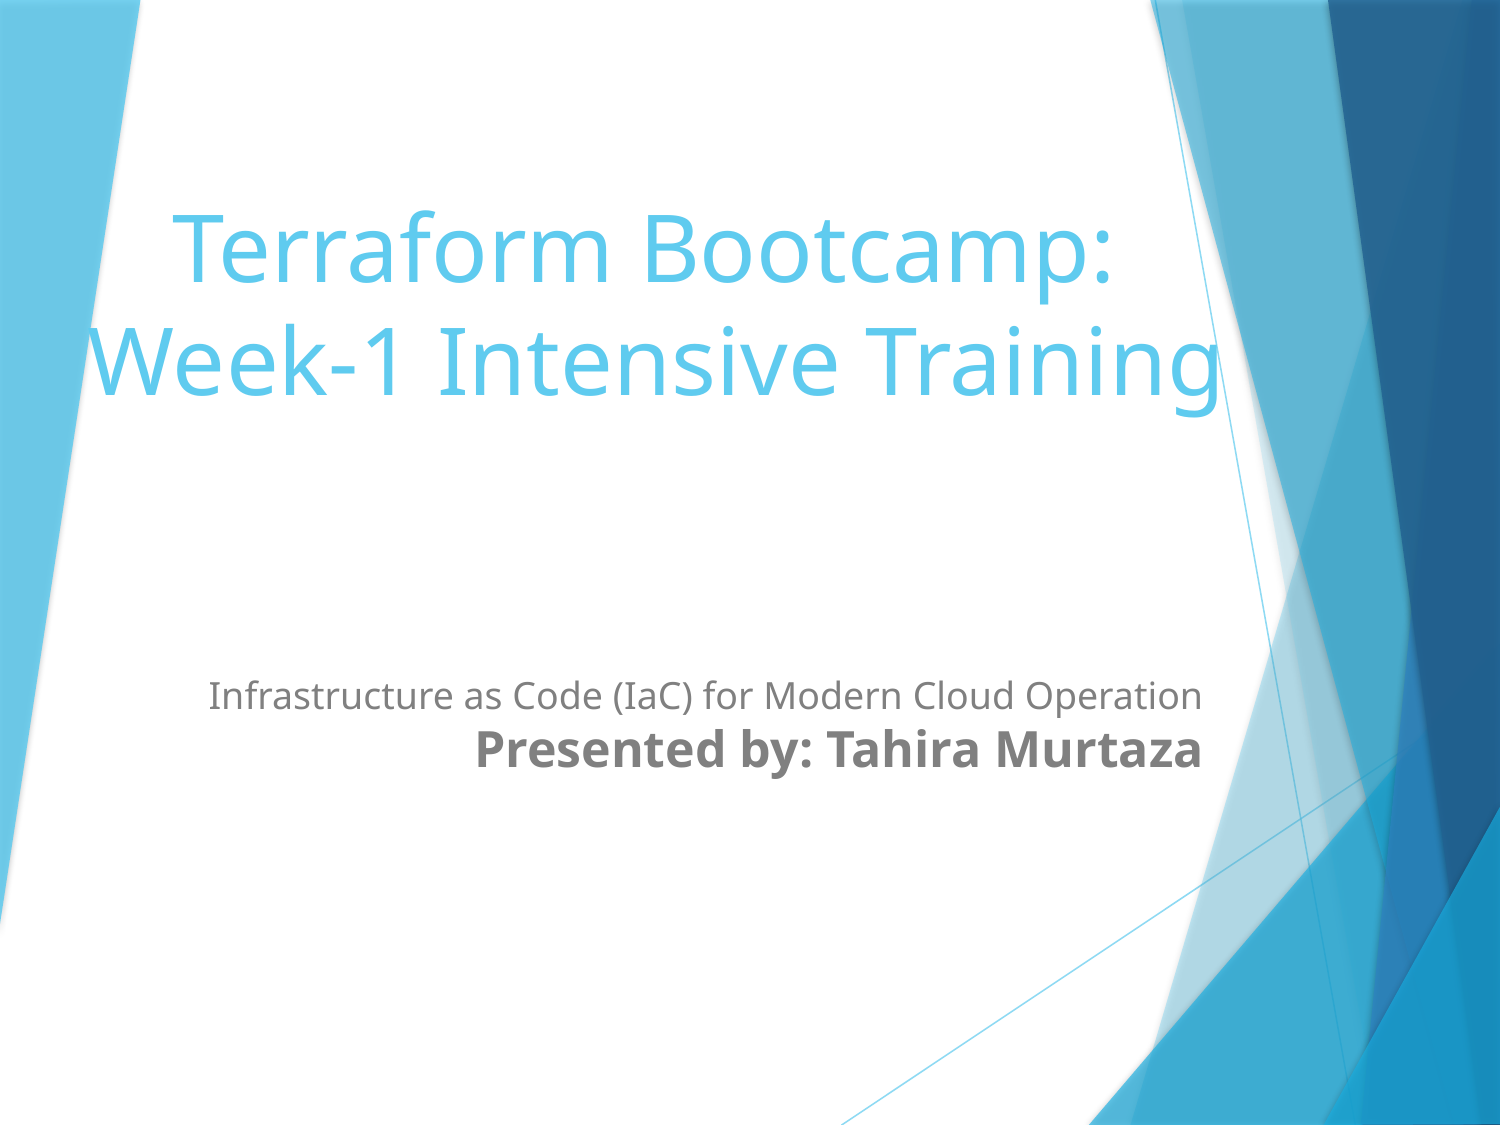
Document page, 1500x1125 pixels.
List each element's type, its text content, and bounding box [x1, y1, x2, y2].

subtitle Infrastructure as Code (IaC) for Modern Cloud Operation Presented by: Tahira Murtaza [61, 664, 1220, 845]
title Terraform Bootcamp: Week-1 Intensive Training [0, 104, 1328, 422]
